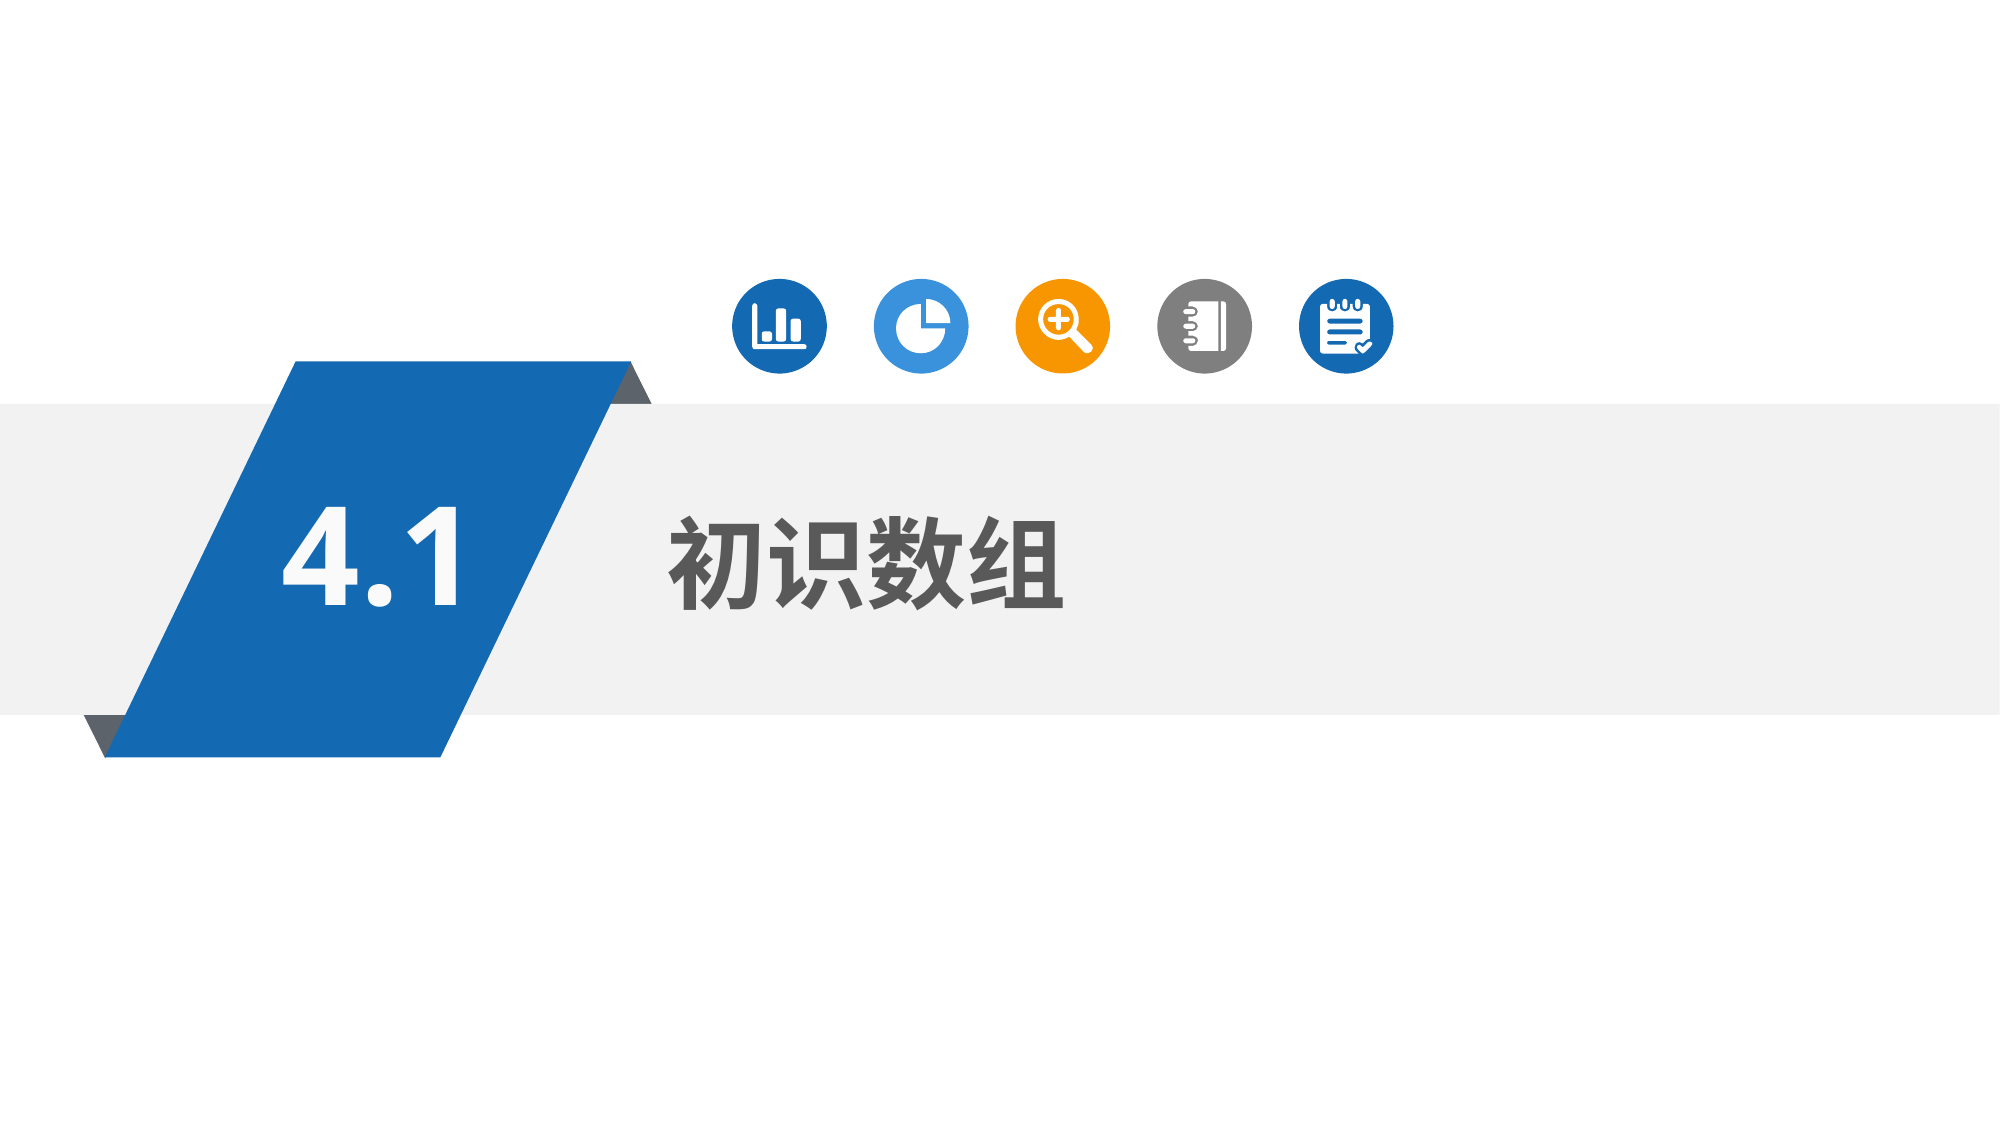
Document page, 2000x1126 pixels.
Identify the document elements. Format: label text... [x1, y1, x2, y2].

text_box 初识数组 [651, 494, 1756, 630]
text_box 4.1 [266, 460, 552, 641]
